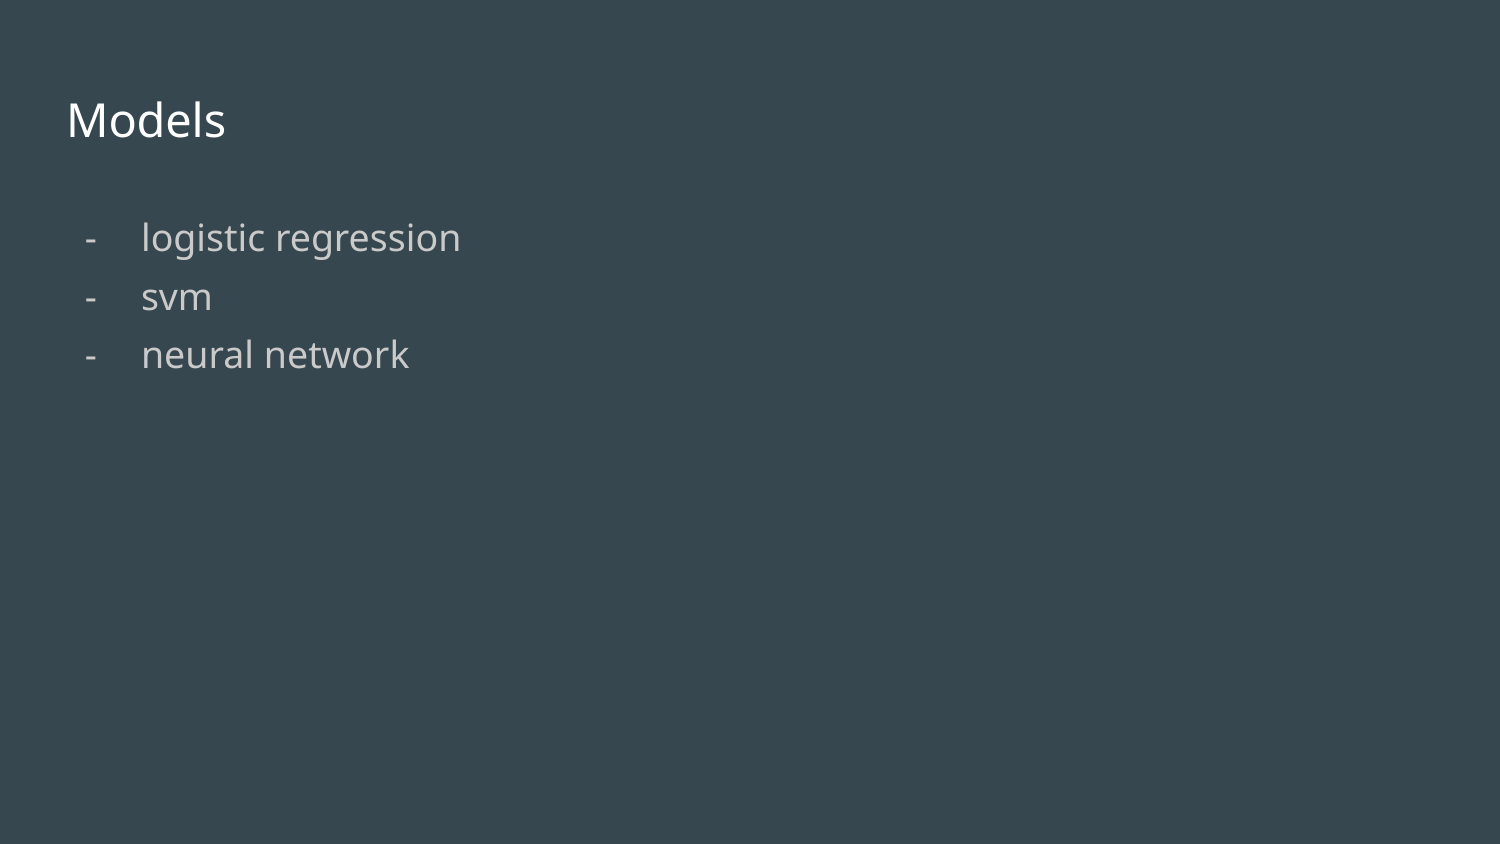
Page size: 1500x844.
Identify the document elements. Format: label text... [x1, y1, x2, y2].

list logistic regression svm neural network [51, 189, 1449, 750]
title Models [51, 72, 1449, 167]
